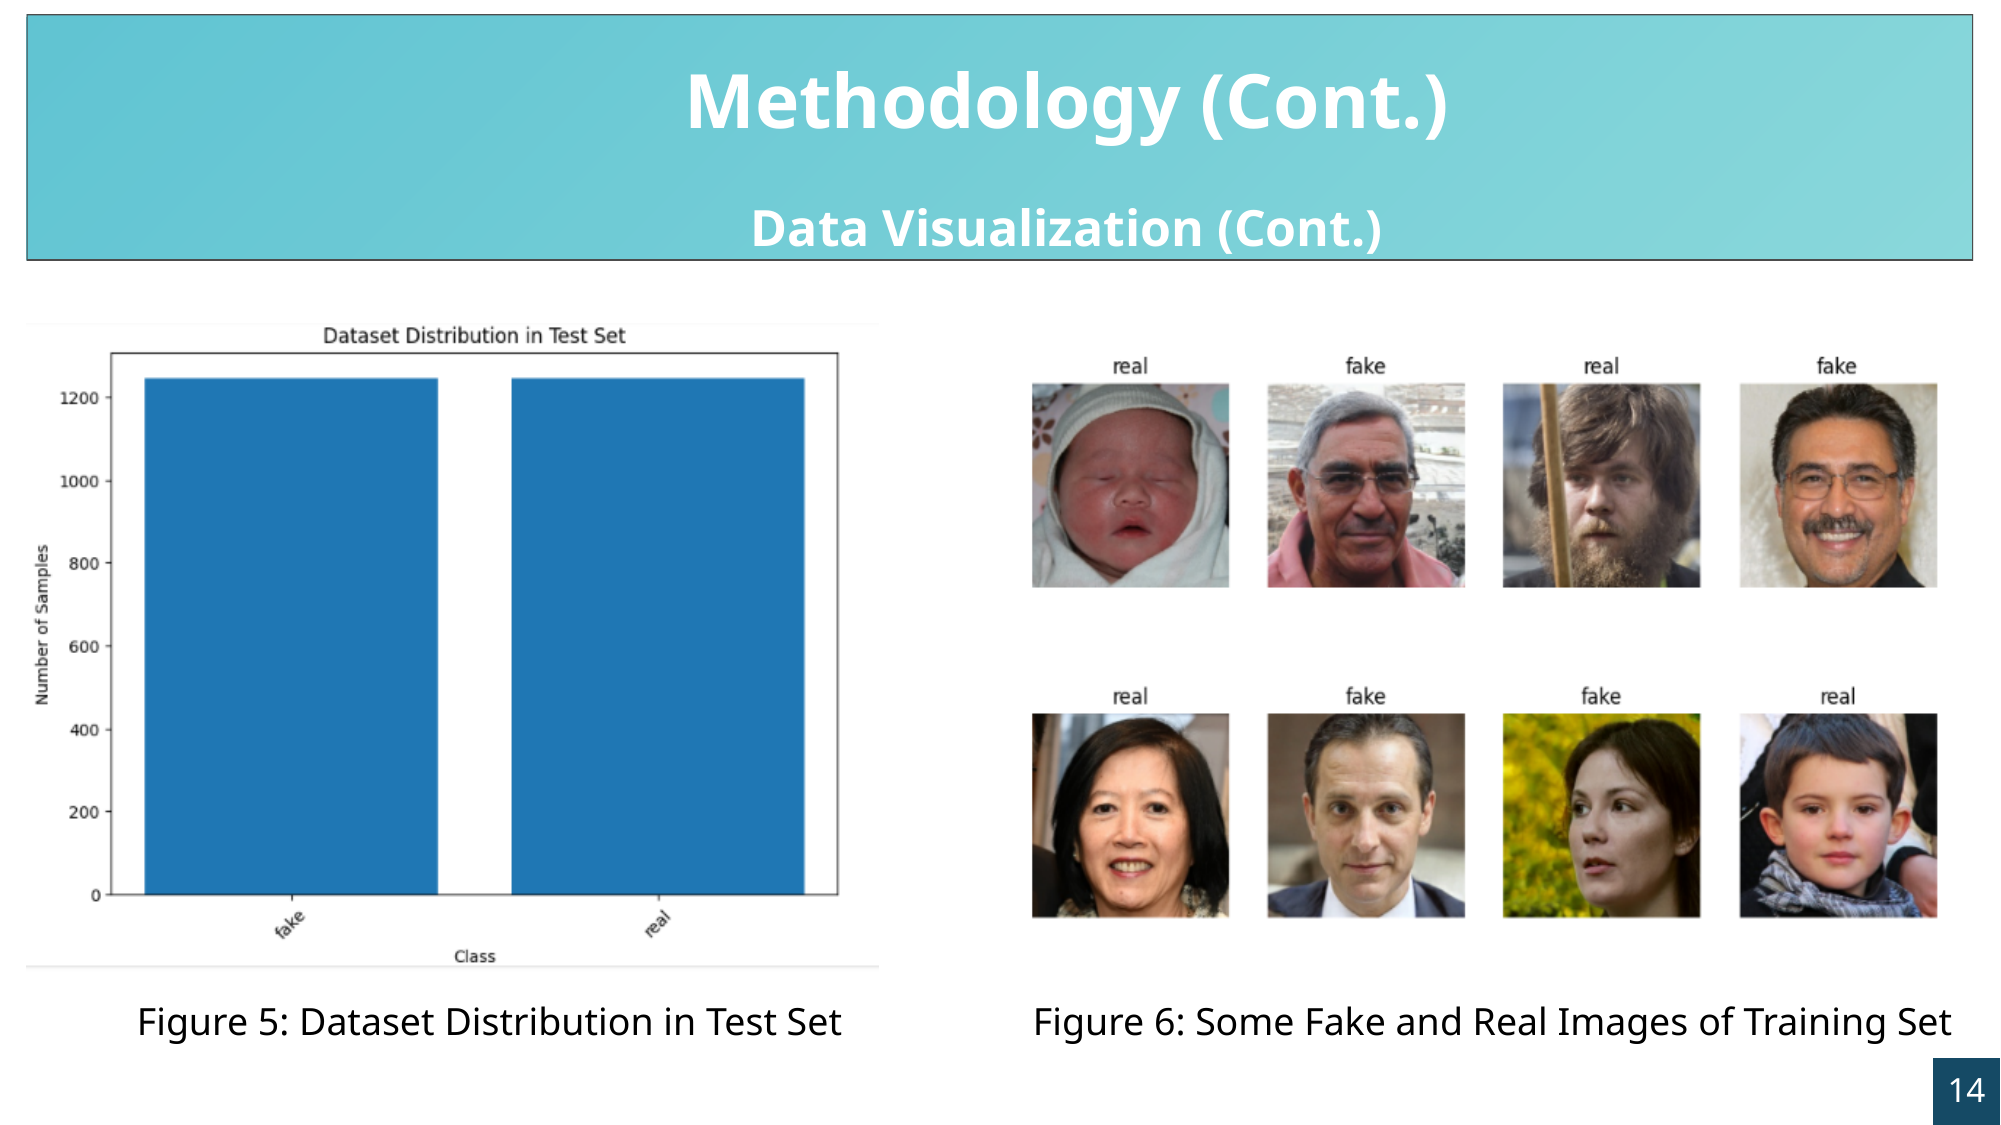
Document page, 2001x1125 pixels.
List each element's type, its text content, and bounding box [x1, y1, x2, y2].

picture [1012, 345, 1974, 952]
text_box [26, 14, 1974, 261]
text_box Data Visualization (Cont.) [687, 158, 1447, 346]
text_box Figure 5: Dataset Distribution in Test Set [101, 982, 879, 1058]
list Methodology (Cont.) [306, 49, 1827, 152]
text_box 14 [1933, 1058, 2000, 1125]
text_box Figure 6: Some Fake and Real Images of Training Set [994, 982, 1992, 1058]
picture [26, 323, 879, 973]
